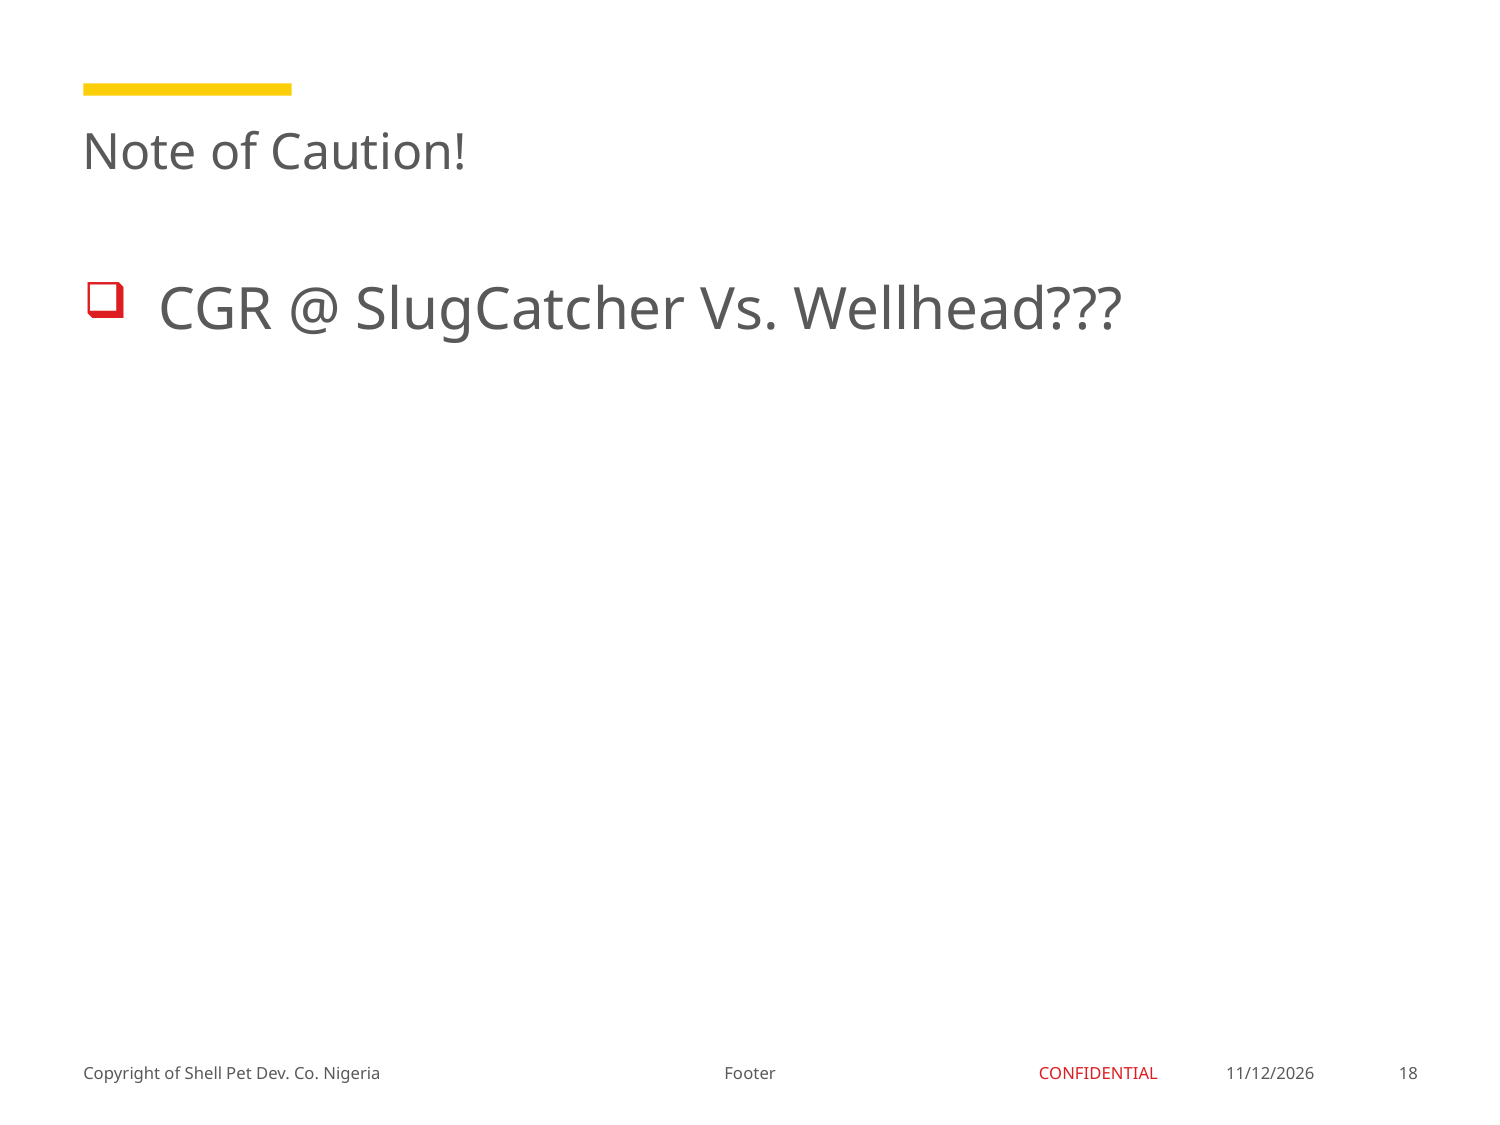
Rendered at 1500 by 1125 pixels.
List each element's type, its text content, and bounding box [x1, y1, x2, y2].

title Note of Caution! [82, 119, 1418, 244]
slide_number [1181, 1062, 1360, 1102]
slide_number 18 [1374, 1062, 1419, 1102]
footer Footer [479, 1062, 1022, 1102]
list CGR @ SlugCatcher Vs. Wellhead??? [83, 243, 1419, 951]
